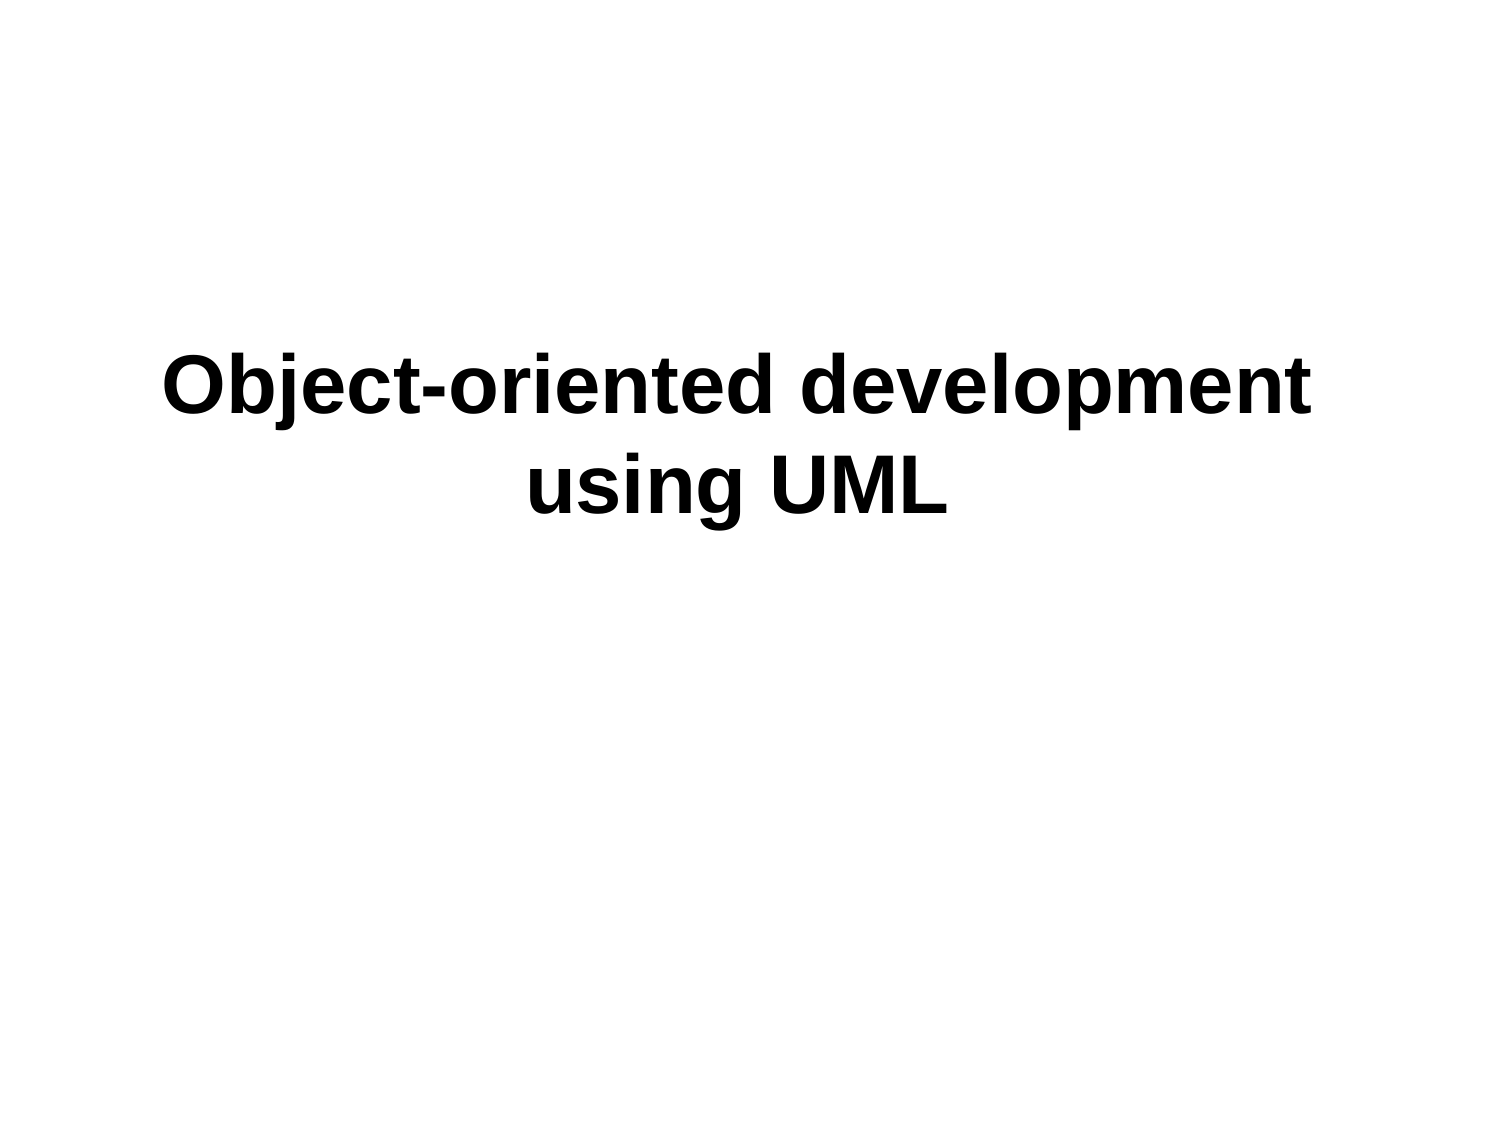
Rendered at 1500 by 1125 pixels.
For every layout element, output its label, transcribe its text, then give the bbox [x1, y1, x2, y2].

text_box Object-oriented development using UML [37, 299, 1438, 538]
